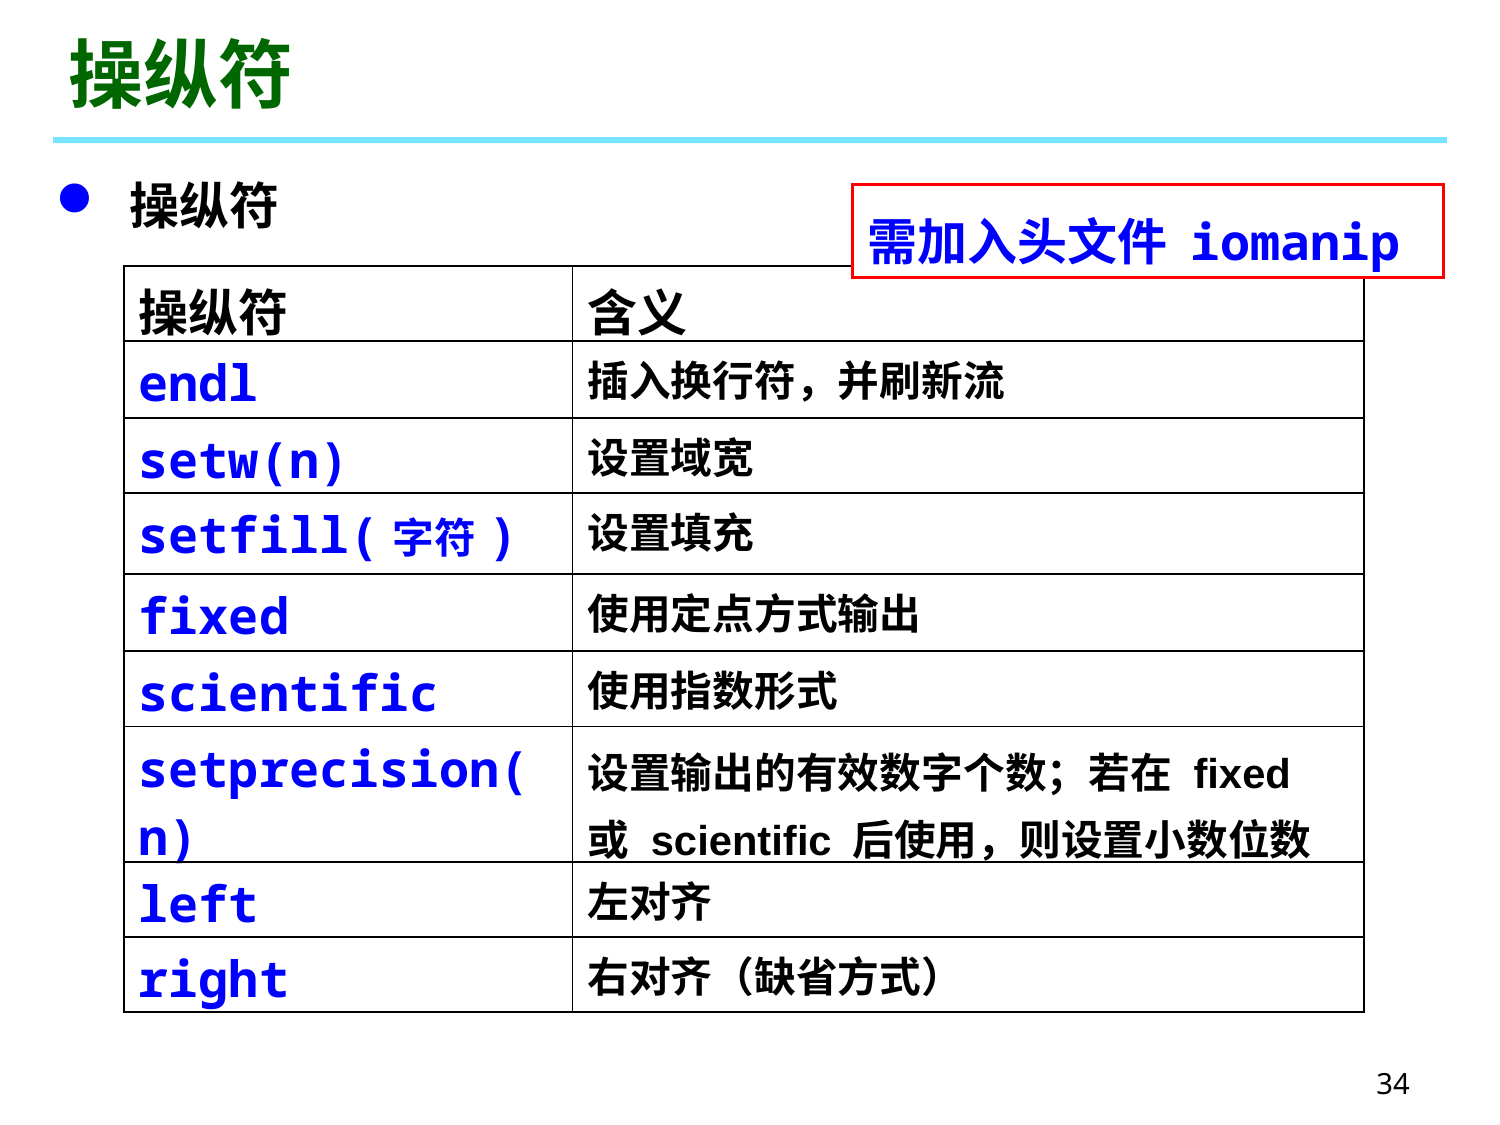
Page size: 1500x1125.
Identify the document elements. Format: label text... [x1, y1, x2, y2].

text_box 操纵符 [41, 148, 526, 242]
text_box 需加入头文件 iomanip [852, 184, 1444, 278]
table_header 含义 [573, 267, 1363, 340]
table_cell scientific [125, 652, 572, 726]
table_cell 使用指数形式 [573, 652, 1363, 726]
table_cell 设置输出的有效数字个数；若在 fixed 或 scientific 后使用，则设置小数位数 [573, 727, 1363, 861]
table_cell left [125, 863, 572, 936]
table_cell 插入换行符，并刷新流 [573, 342, 1363, 417]
table_cell setprecision(n) [125, 727, 572, 861]
table_cell endl [125, 342, 572, 417]
table_header 操纵符 [125, 267, 572, 340]
table_cell setfill(字符) [125, 494, 572, 573]
table_cell right [125, 938, 572, 1011]
slide_number 34 [1112, 1037, 1425, 1113]
table_cell 设置填充 [573, 494, 1363, 573]
table_cell 使用定点方式输出 [573, 575, 1363, 650]
title 操纵符 [53, 0, 857, 125]
table_cell 右对齐（缺省方式） [573, 938, 1363, 1011]
table_cell 左对齐 [573, 863, 1363, 936]
table_cell fixed [125, 575, 572, 650]
table_cell 设置域宽 [573, 419, 1363, 492]
table_cell setw(n) [125, 419, 572, 492]
